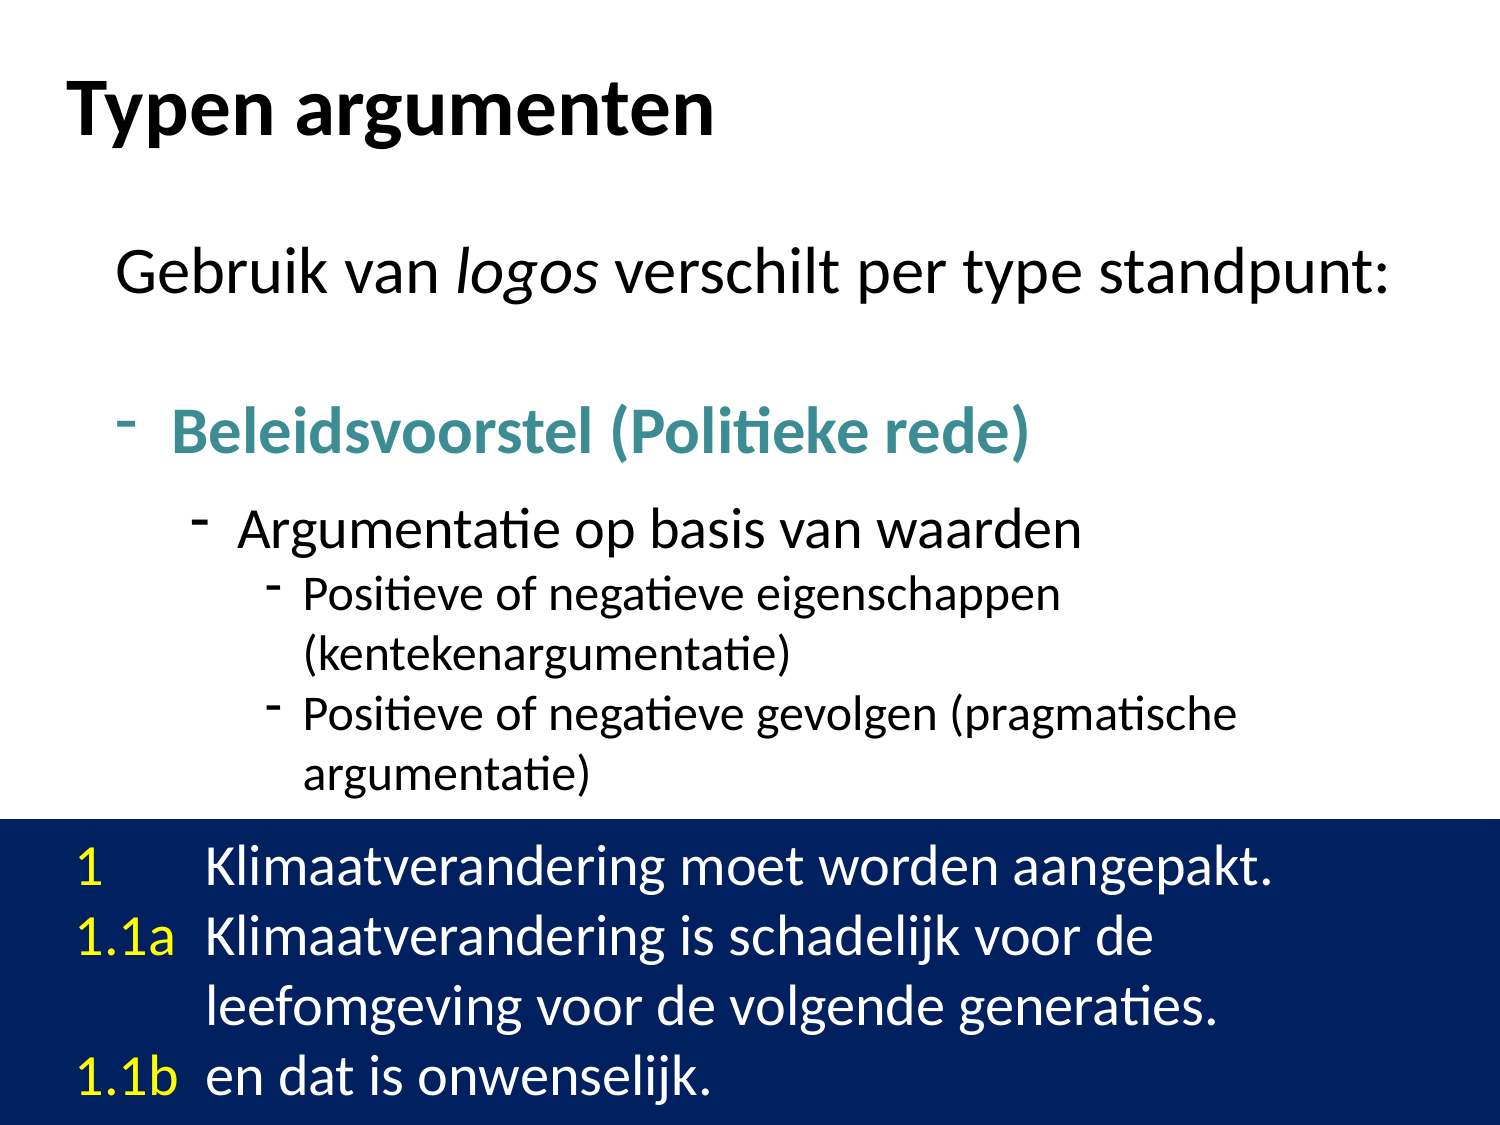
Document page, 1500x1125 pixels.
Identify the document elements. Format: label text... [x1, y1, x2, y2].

text_box 1 Klimaatverandering moet worden aangepakt. 1.1a Klimaatverandering is schadelijk voor de leefomgeving voor de volgende generaties. 1.1b en dat is onwenselijk. [0, 819, 1500, 1125]
title Typen argumenten [66, 66, 1434, 138]
text_box Gebruik van logos verschilt per type standpunt: Beleidsvoorstel (Politieke rede) Argumentatie op basis van waarden Positieve of negatieve eigenschappen (kentekenargumentatie) Positieve of negatieve gevolgen (pragmatische argumentatie) [100, 219, 1500, 819]
